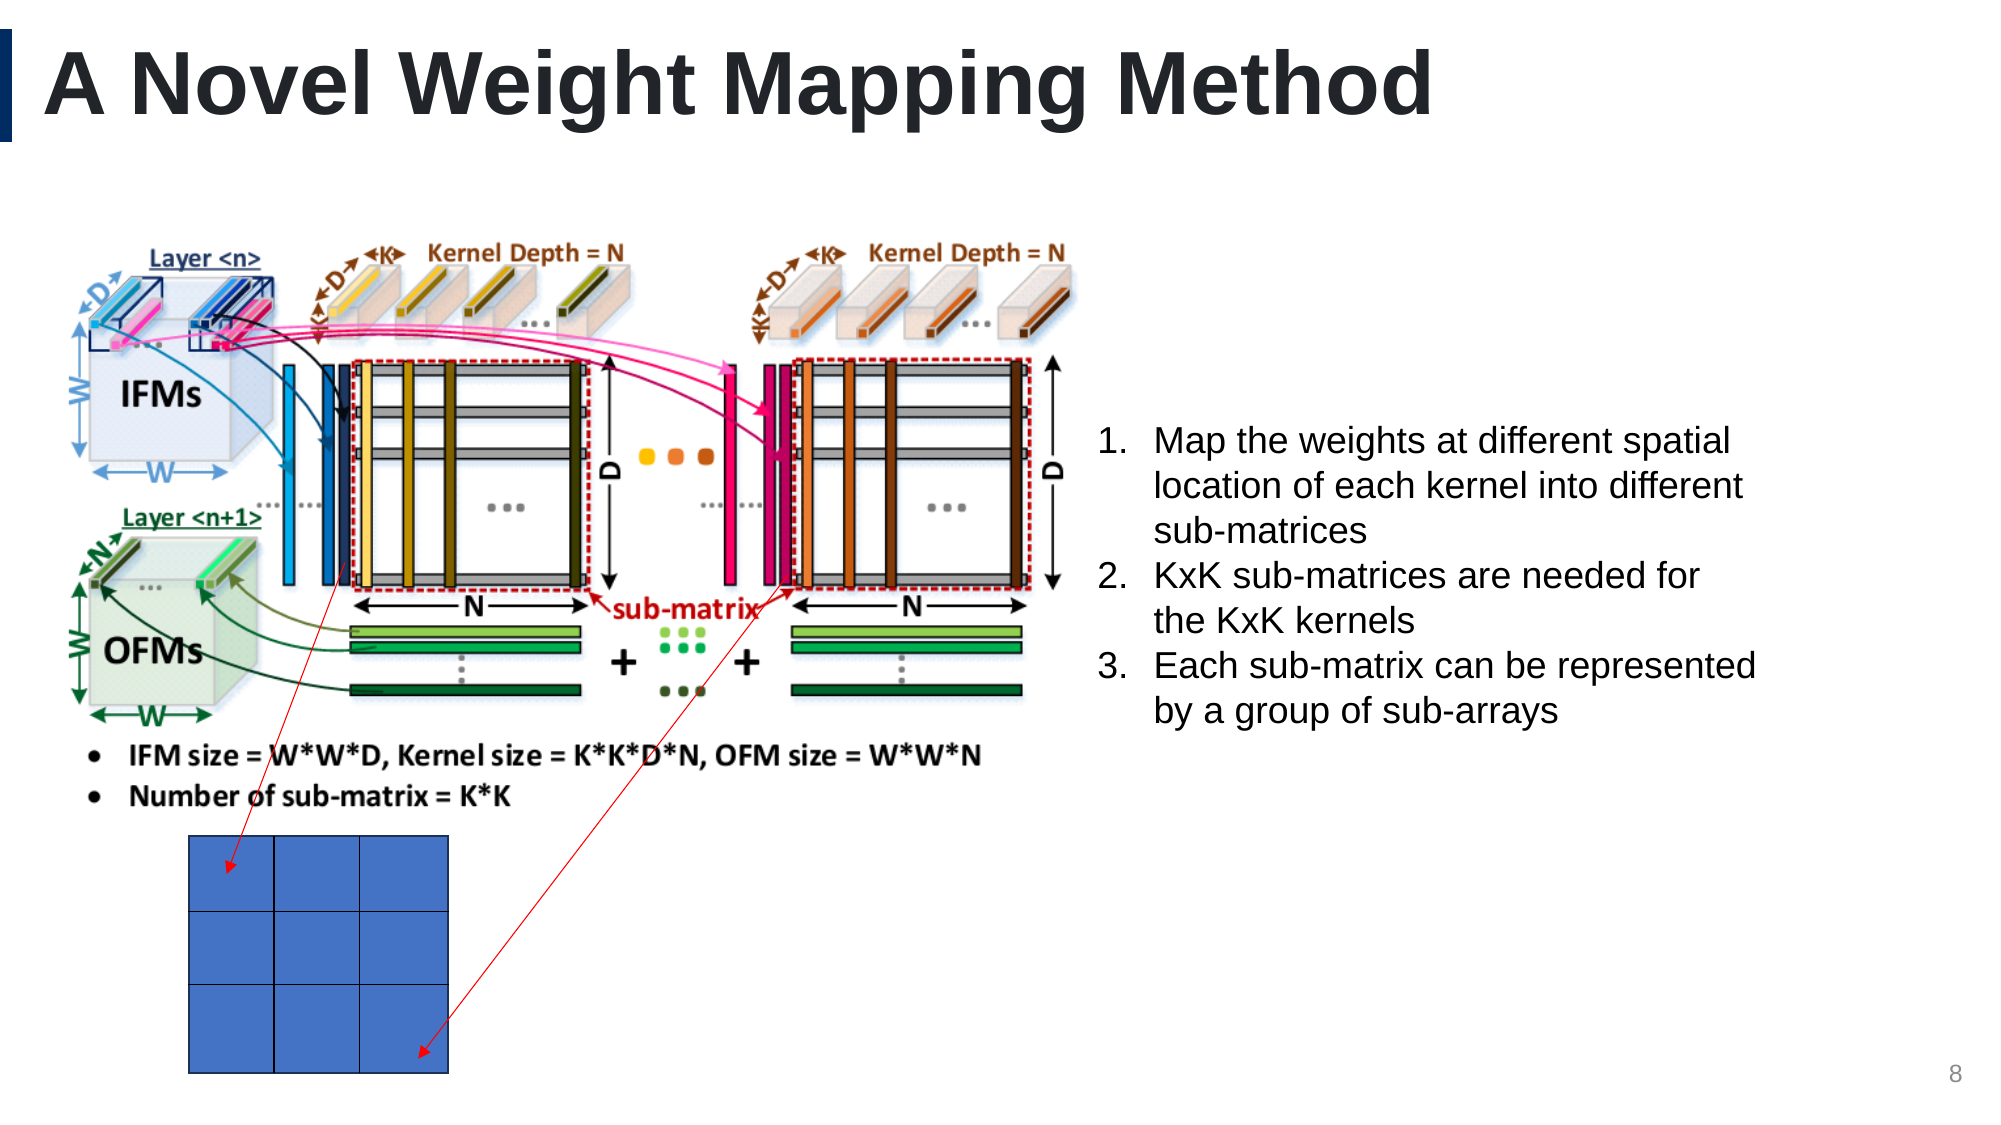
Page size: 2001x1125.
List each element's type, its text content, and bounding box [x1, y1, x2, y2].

slide_number 8 [1527, 1042, 1978, 1103]
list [56, 221, 1079, 823]
text_box [188, 985, 449, 1074]
text_box Map the weights at different spatial location of each kernel into different sub-matrices KxK sub-matrices are needed for the KxK kernels Each sub-matrix can be represented by a group of sub-arrays [1082, 408, 1774, 739]
text_box [275, 912, 359, 984]
title A Novel Weight Mapping Method [27, 28, 2000, 142]
text_box [360, 912, 418, 984]
text_box [188, 835, 273, 911]
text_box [418, 575, 788, 1059]
text_box [275, 835, 418, 911]
text_box [188, 912, 273, 984]
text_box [226, 562, 345, 874]
